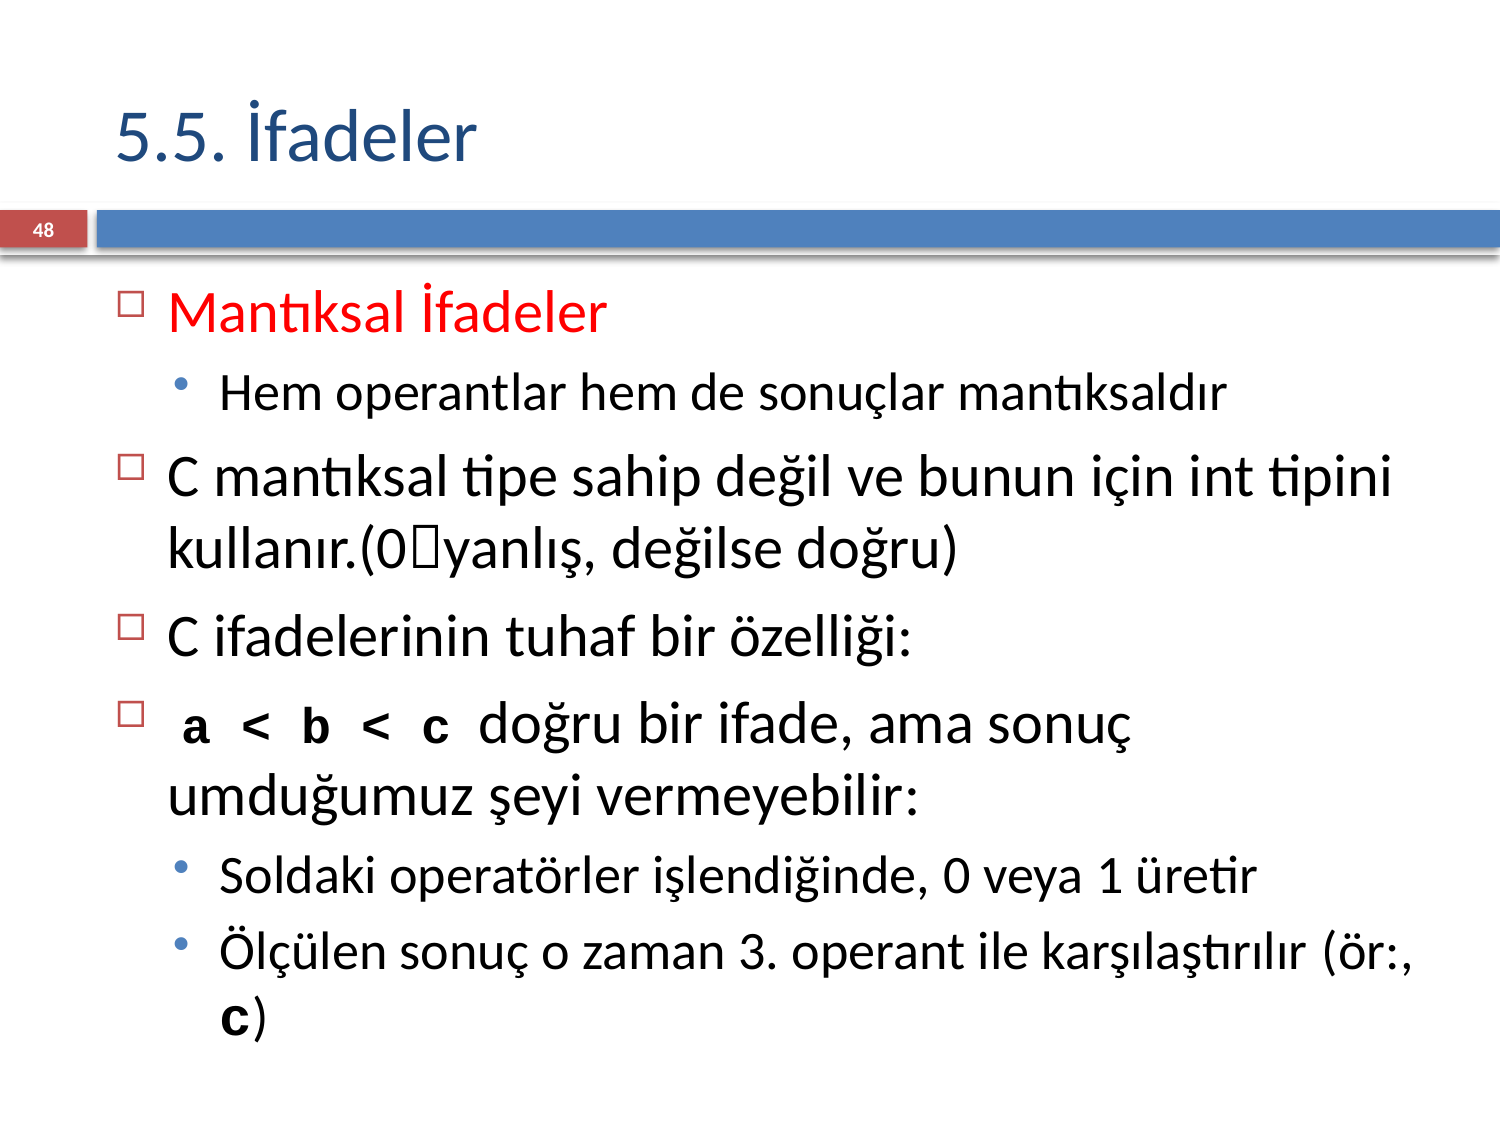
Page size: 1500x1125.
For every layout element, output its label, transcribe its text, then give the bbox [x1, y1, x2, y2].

list Mantıksal İfadeler Hem operantlar hem de sonuçlar mantıksaldır C mantıksal tipe sahip değil ve bunun için int tipini kullanır.(0yanlış, değilse doğru) C ifadelerinin tuhaf bir özelliği: a < b < c doğru bir ifade, ama sonuç umduğumuz şeyi vermeyebilir: Soldaki operatörler işlendiğinde, 0 veya 1 üretir Ölçülen sonuç o zaman 3. operant ile karşılaştırılır (ör:, c) [99, 264, 1438, 1090]
title 5.5. İfadeler [99, 37, 1438, 225]
slide_number 48 [0, 208, 88, 249]
